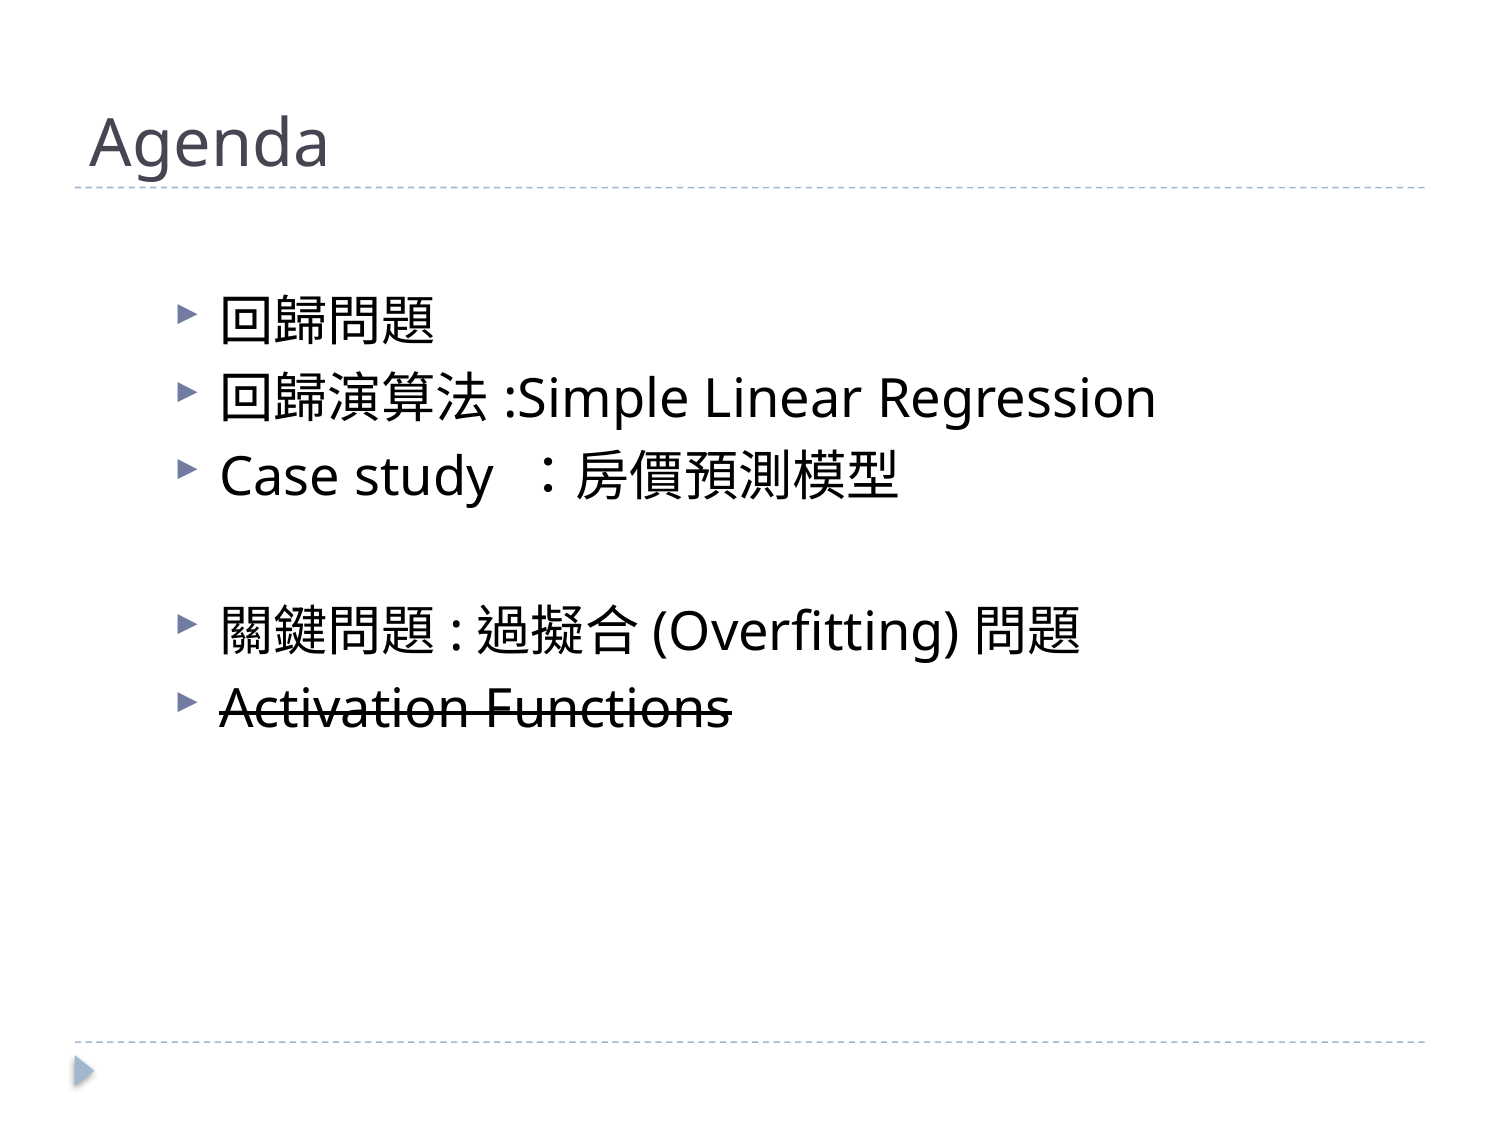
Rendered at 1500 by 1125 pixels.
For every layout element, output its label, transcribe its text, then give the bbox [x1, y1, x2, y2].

list 回歸問題 回歸演算法:Simple Linear Regression Case study ：房價預測模型 關鍵問題:過擬合(Overfitting)問題 Activation Functions [159, 278, 1294, 748]
title Agenda [75, 24, 1425, 188]
